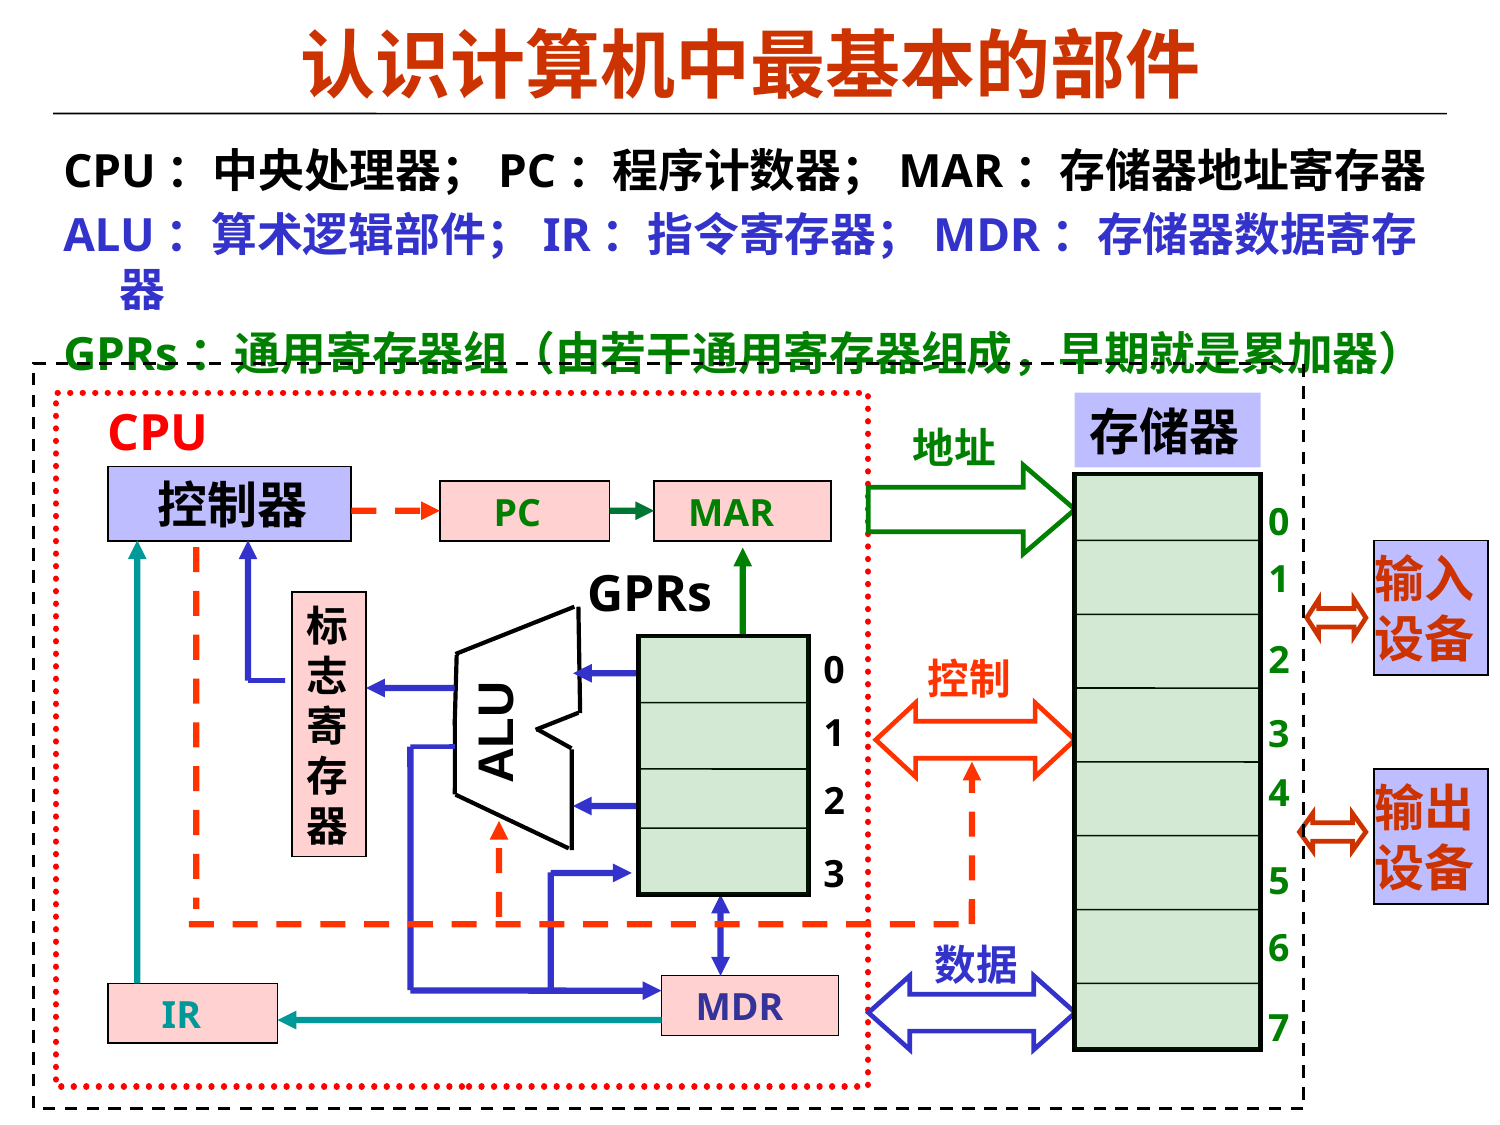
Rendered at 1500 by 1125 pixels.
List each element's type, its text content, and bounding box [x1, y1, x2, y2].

title 认识计算机中最基本的部件 [75, 16, 1425, 109]
text_box CPU：中央处理器；PC：程序计数器；MAR：存储器地址寄存器 ALU：算术逻辑部件；IR：指令寄存器；MDR：存储器数据寄存器 GPRs：通用寄存器组（由若干通用寄存器组成，早期就是累加器） [48, 134, 1467, 361]
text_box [33, 363, 1489, 1110]
